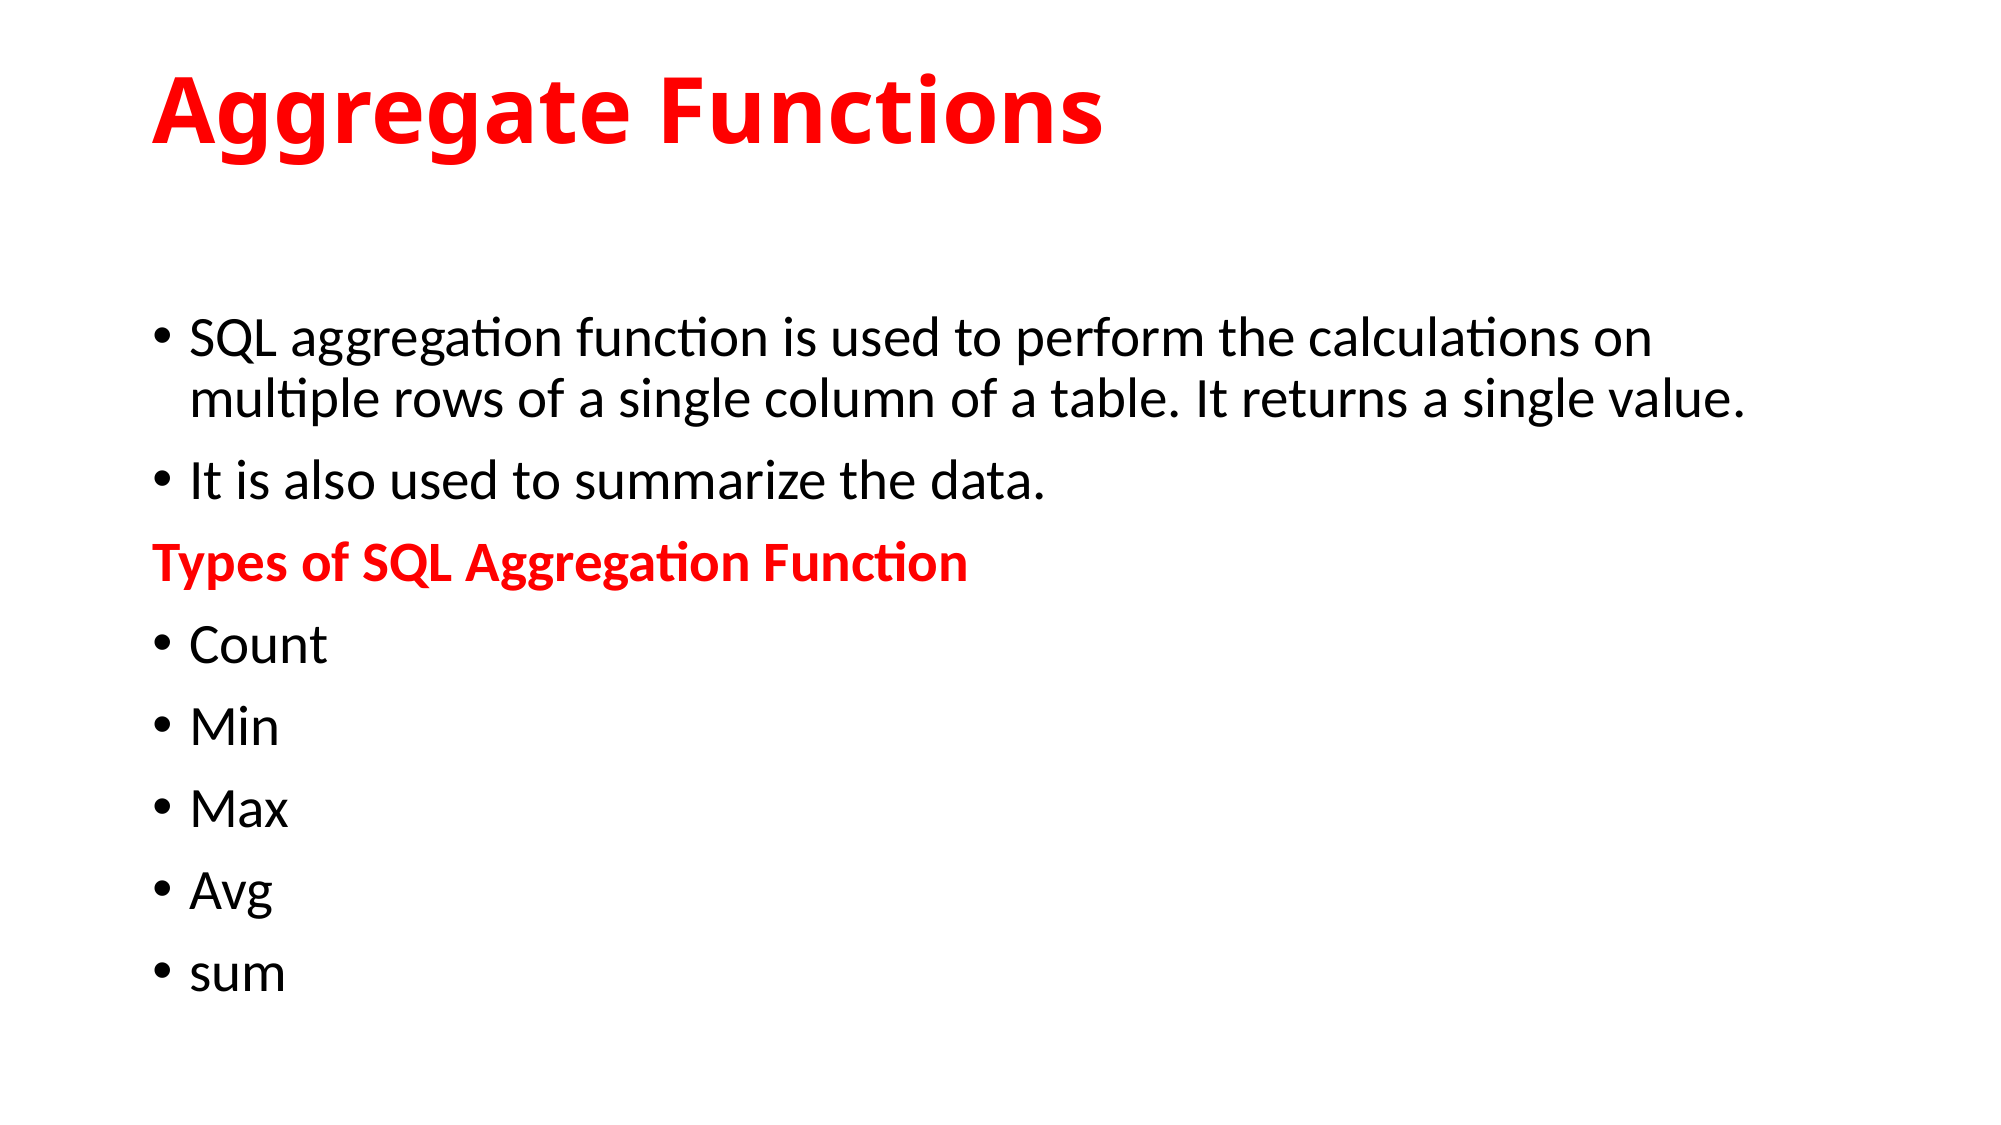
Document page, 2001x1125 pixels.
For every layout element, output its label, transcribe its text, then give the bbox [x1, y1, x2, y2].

list SQL aggregation function is used to perform the calculations on multiple rows of a single column of a table. It returns a single value. It is also used to summarize the data. Types of SQL Aggregation Function Count Min Max Avg sum [137, 299, 1863, 1014]
title Aggregate Functions [137, 59, 1863, 278]
